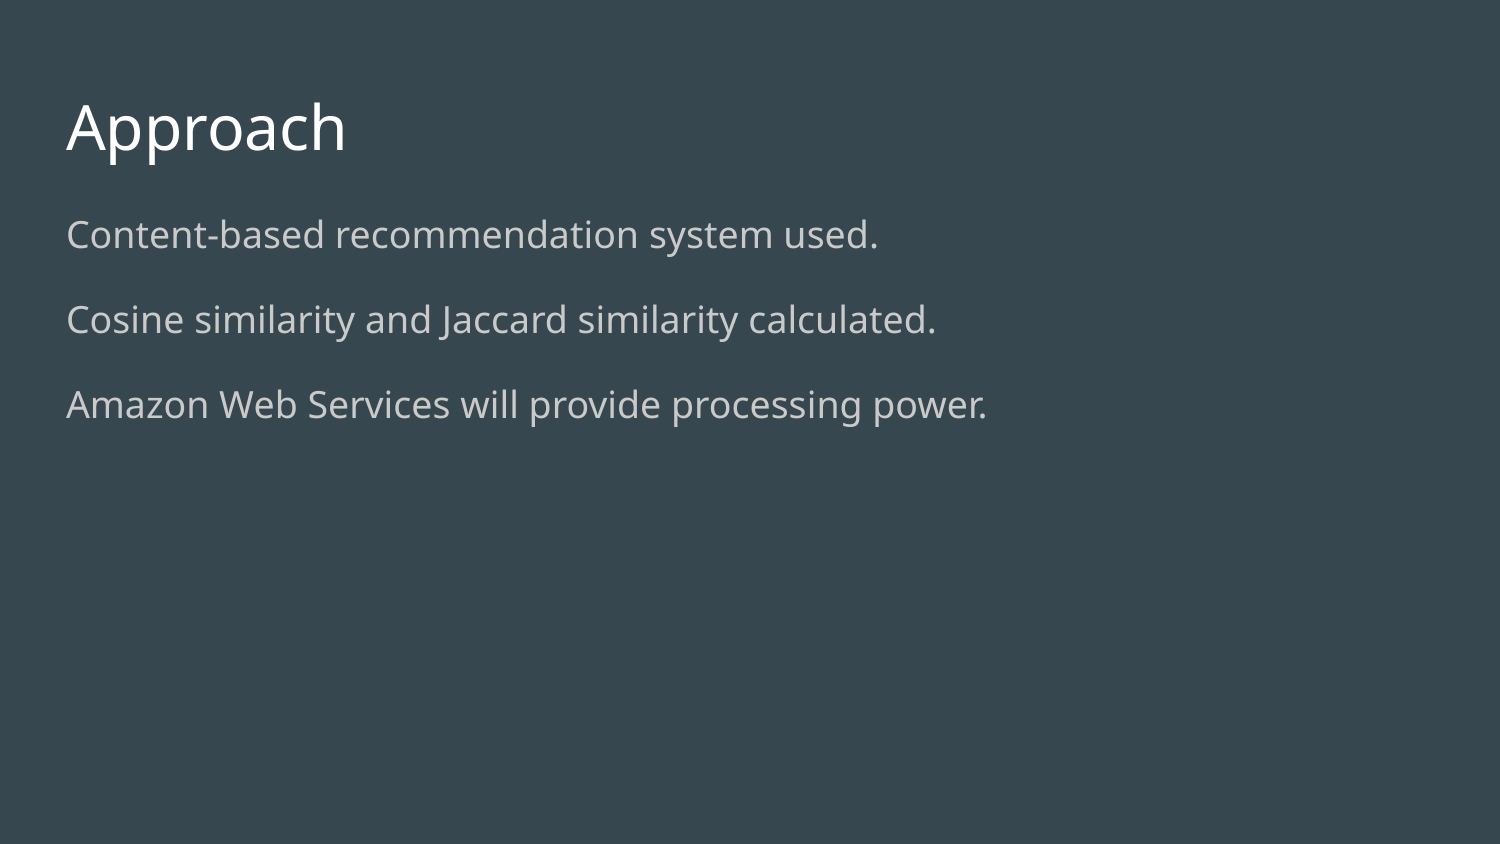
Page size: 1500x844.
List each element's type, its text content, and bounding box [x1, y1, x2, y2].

title Approach [51, 72, 1449, 167]
list Content-based recommendation system used. Cosine similarity and Jaccard similarity calculated. Amazon Web Services will provide processing power. [51, 189, 1449, 750]
